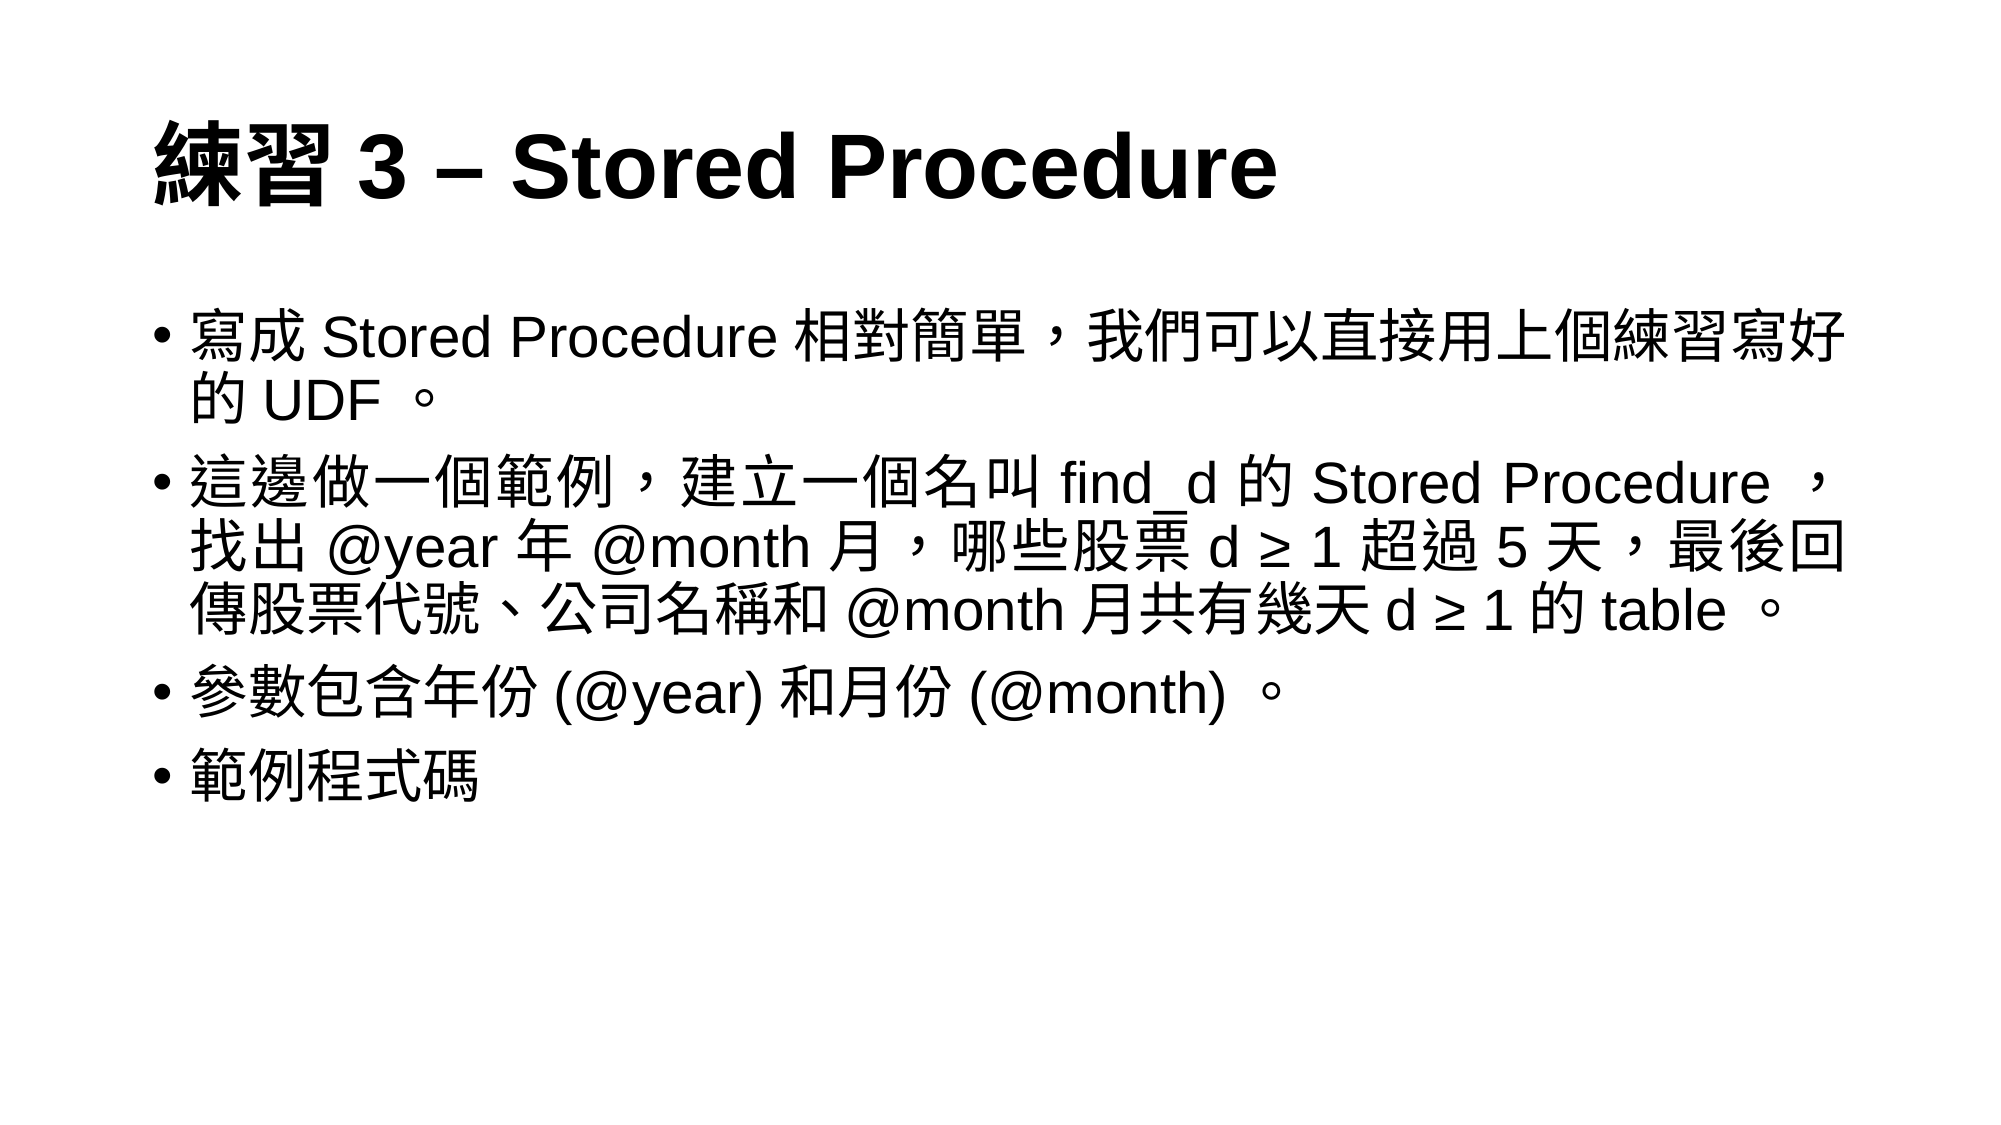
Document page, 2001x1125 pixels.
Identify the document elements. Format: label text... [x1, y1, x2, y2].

list 寫成Stored Procedure相對簡單，我們可以直接用上個練習寫好的UDF。 這邊做一個範例，建立一個名叫find_d的Stored Procedure，找出@year年@month月，哪些股票d ≥ 1超過5天，最後回傳股票代號、公司名稱和@month月共有幾天d ≥ 1的table。 參數包含年份(@year)和月份(@month)。 範例程式碼 [137, 299, 1863, 1014]
title 練習3 – Stored Procedure [137, 59, 1863, 278]
